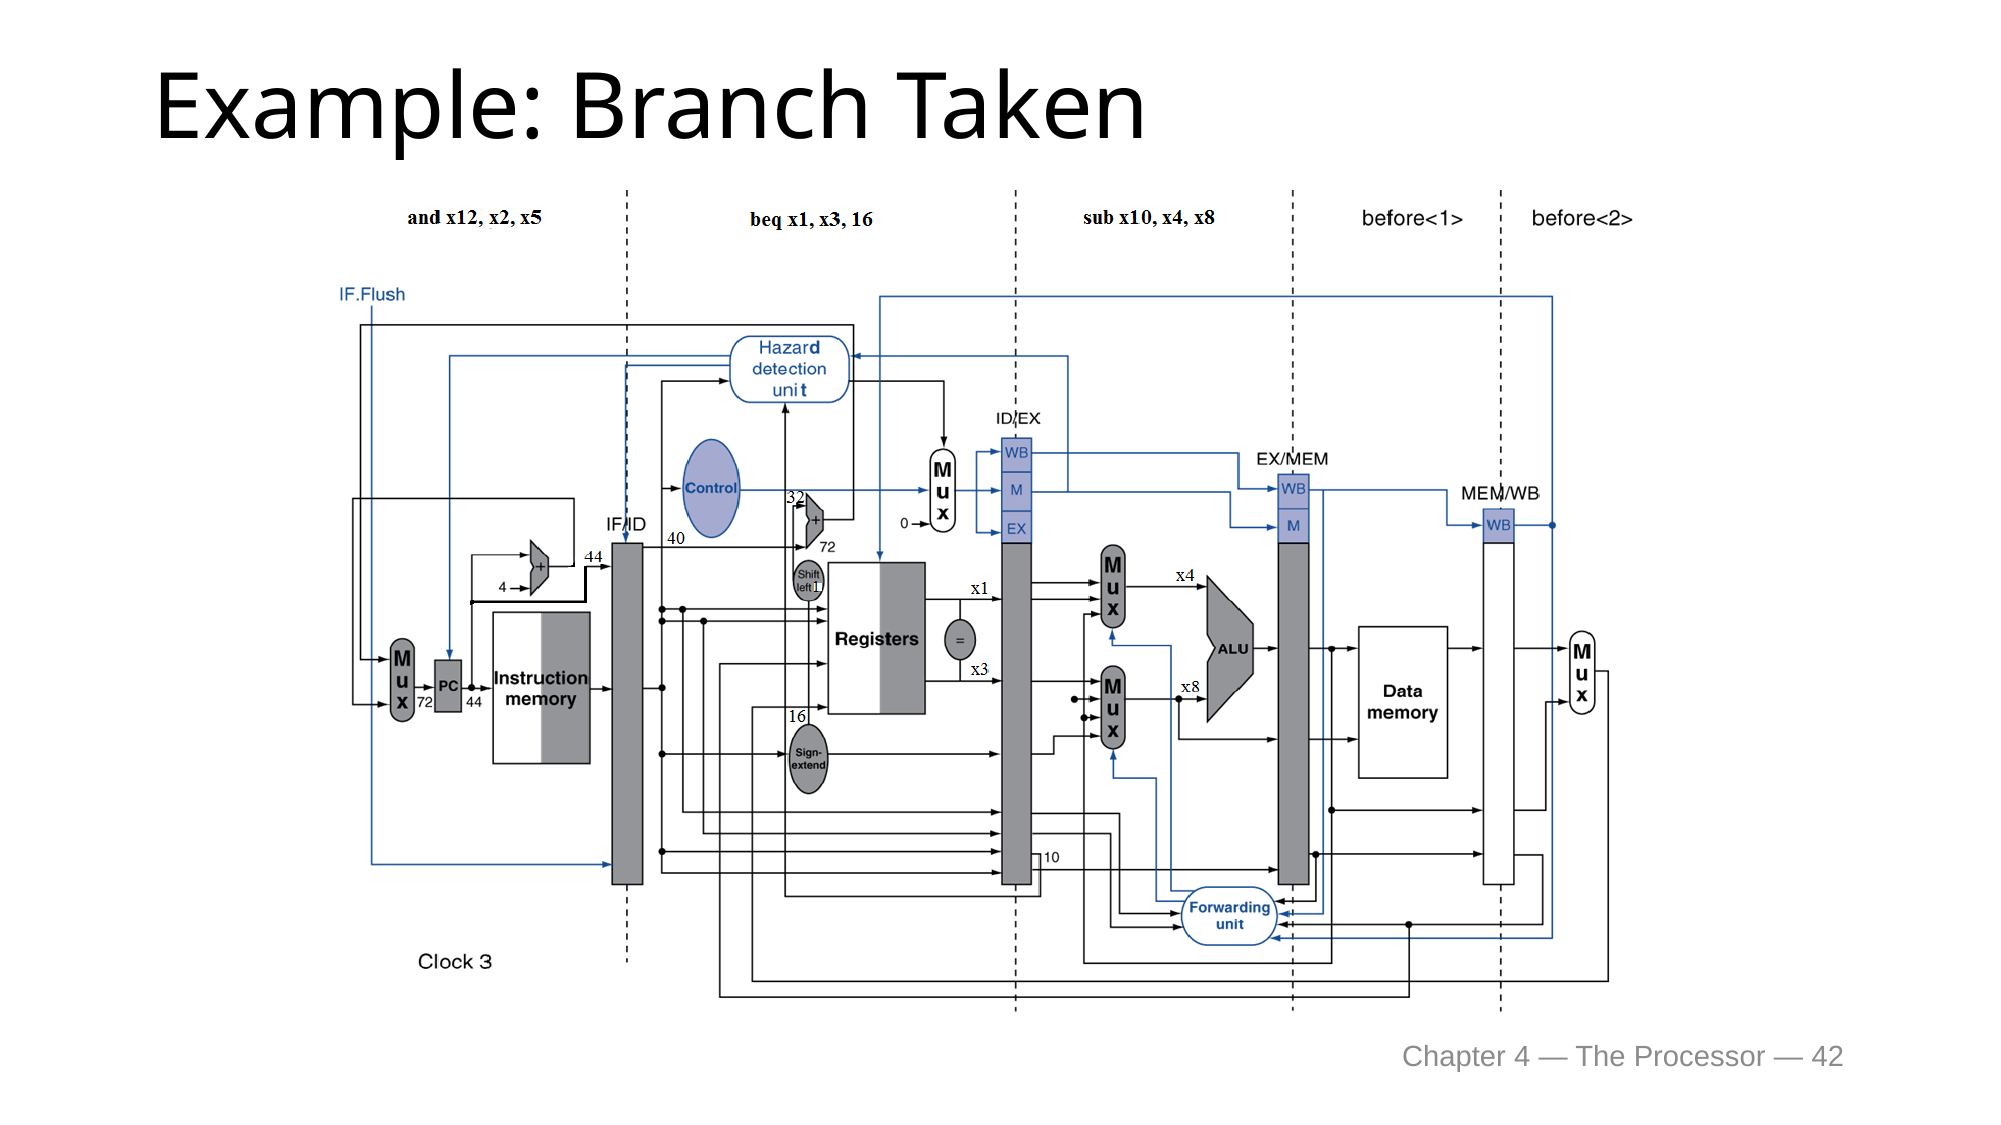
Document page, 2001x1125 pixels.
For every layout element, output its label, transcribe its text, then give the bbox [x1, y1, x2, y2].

title Example: Branch Taken [137, 0, 1863, 218]
picture [338, 189, 1690, 1012]
footer Chapter 4 — The Processor — 42 [1366, 1025, 1881, 1085]
